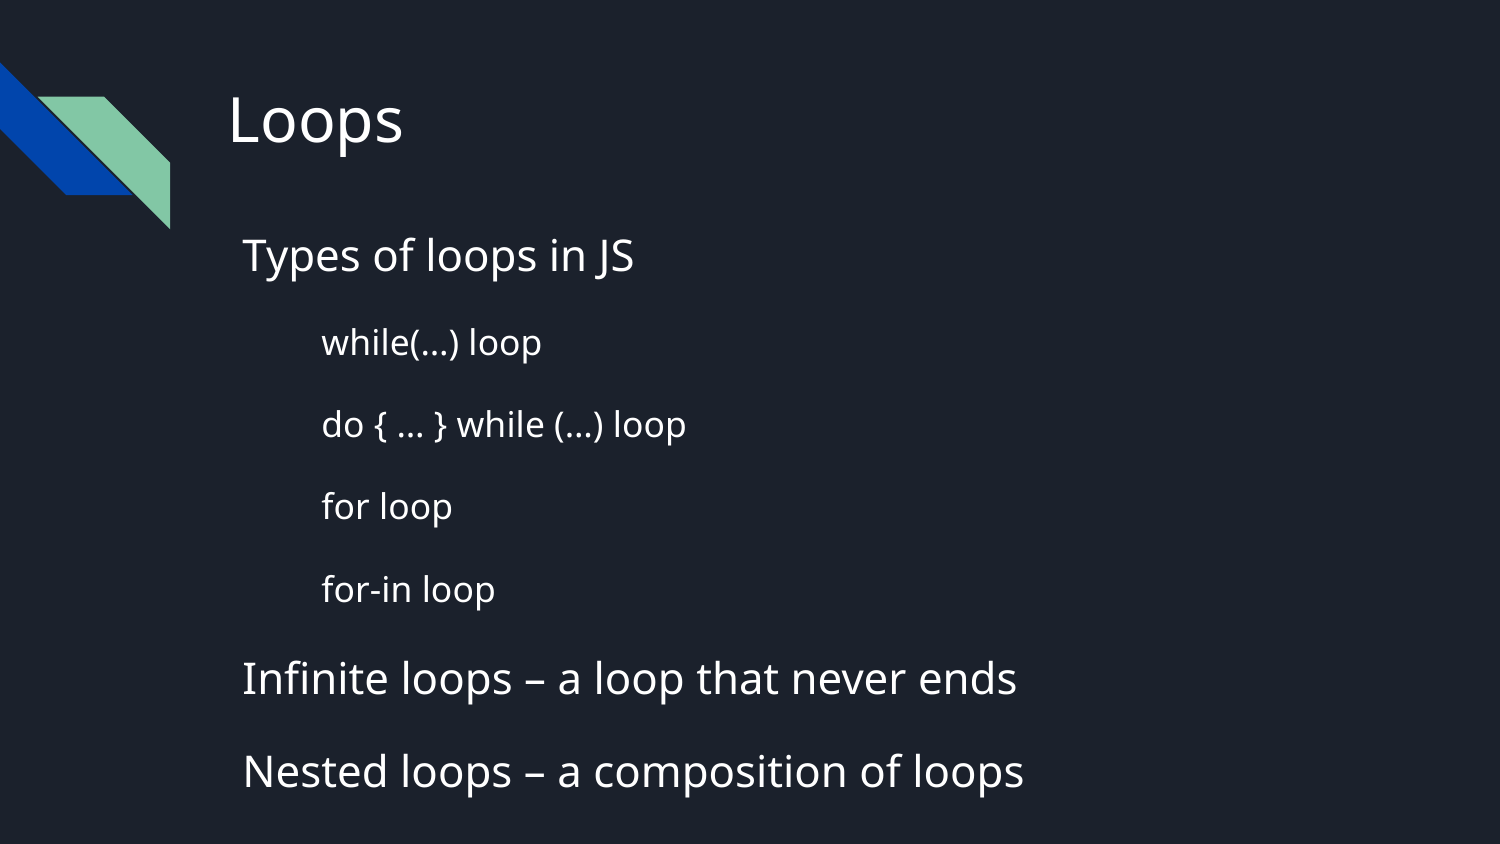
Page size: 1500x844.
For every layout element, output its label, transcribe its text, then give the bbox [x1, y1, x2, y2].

title Loops [212, 64, 1368, 205]
list Types of loops in JS while(…) loop do { … } while (…) loop for loop for-in loop Infinite loops – a loop that never ends Nested loops – a composition of loops [212, 205, 1368, 812]
